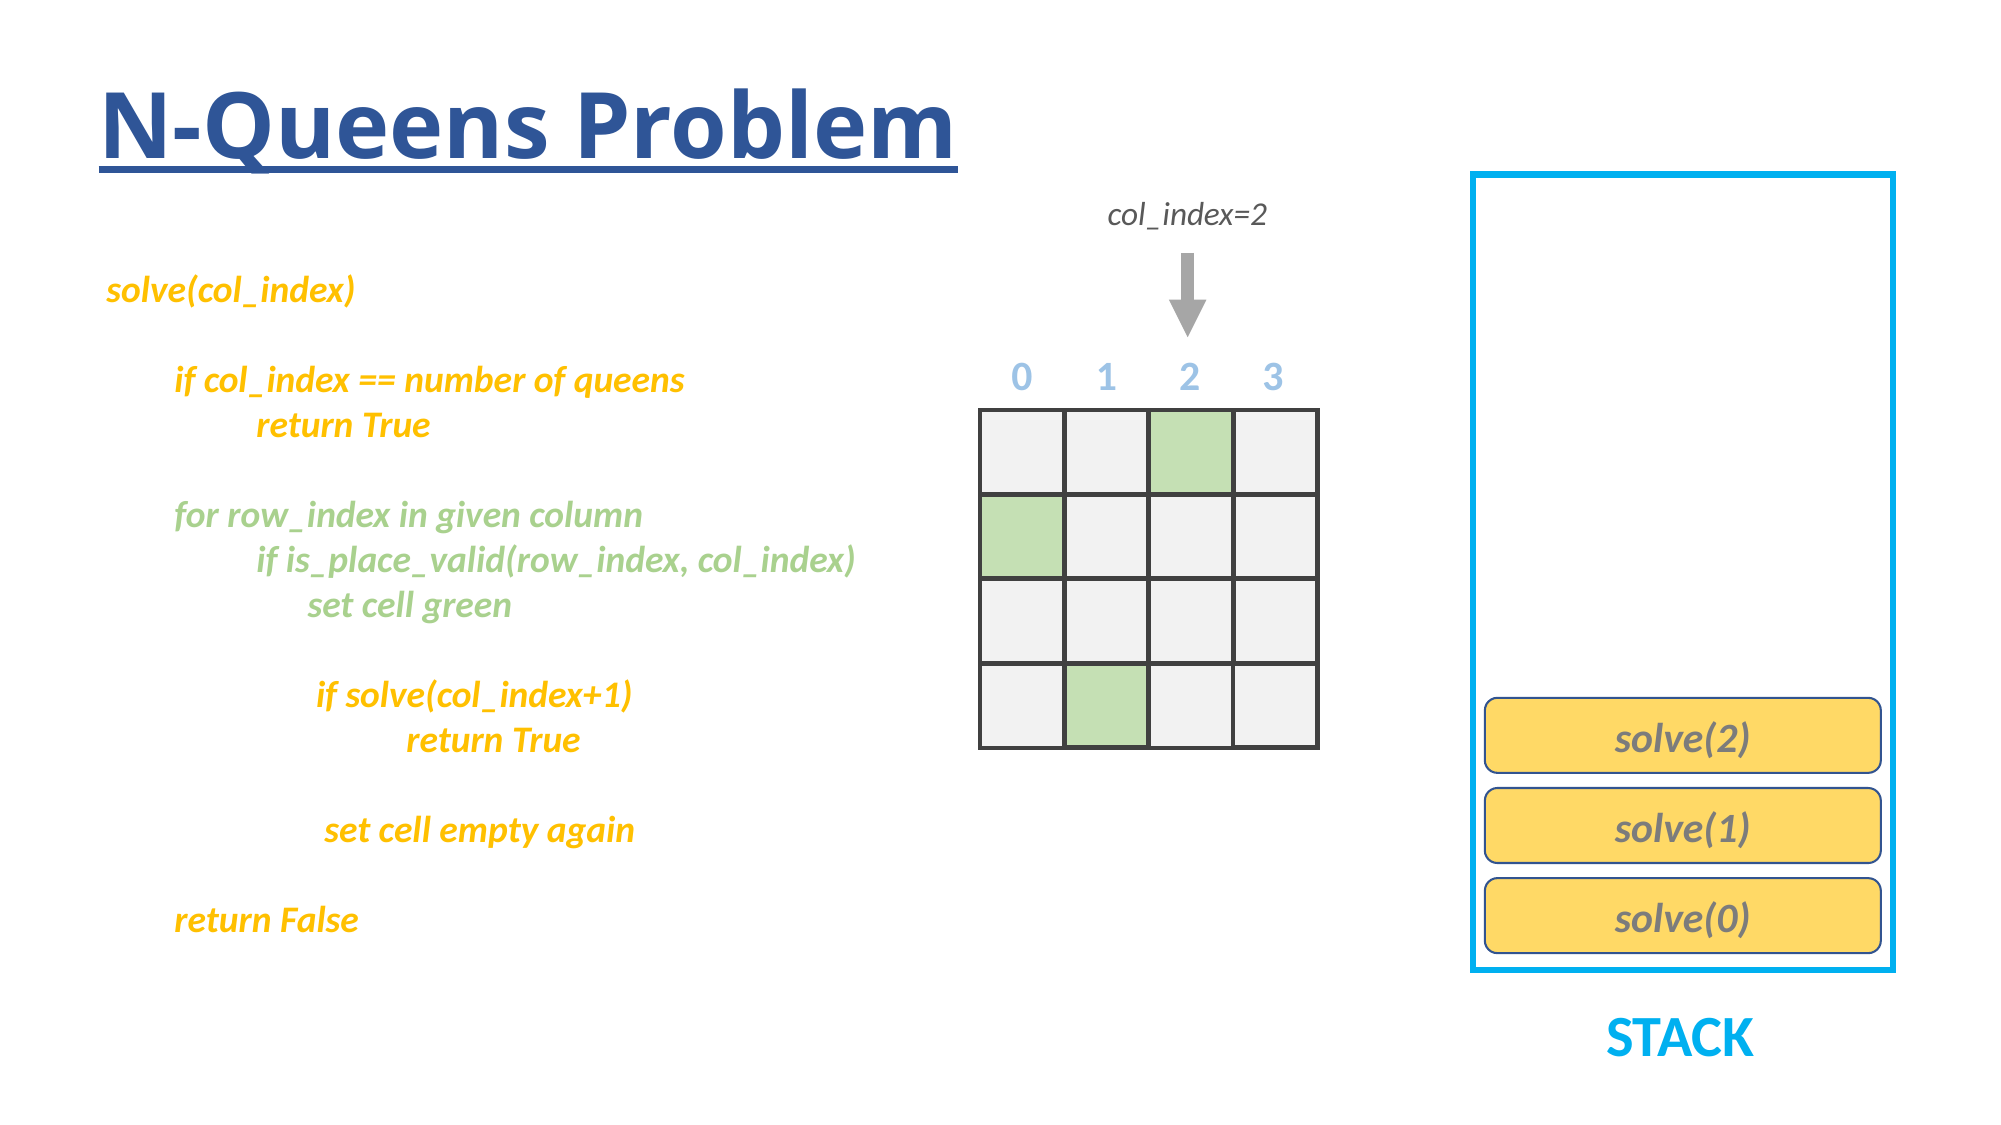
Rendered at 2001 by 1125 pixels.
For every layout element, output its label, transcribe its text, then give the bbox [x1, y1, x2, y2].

text_box [1063, 493, 1148, 578]
text_box [1148, 493, 1232, 578]
text_box solve(col_index) if col_index == number of queens return True for row_index in given column if is_place_valid(row_index, col_index) set cell green if solve(col_index+1) return True set cell empty again return False [91, 257, 872, 993]
text_box [1472, 174, 1894, 971]
title N-Queens Problem [83, 20, 1809, 238]
text_box solve(1) [1483, 786, 1882, 865]
text_box solve(2) [1483, 696, 1882, 774]
text_box [1232, 493, 1319, 578]
text_box [1232, 409, 1319, 493]
text_box 2 [1164, 341, 1216, 407]
text_box [979, 663, 1063, 749]
text_box [1148, 409, 1232, 493]
text_box 3 [1247, 341, 1299, 407]
text_box 0 [996, 341, 1048, 407]
text_box [1232, 578, 1319, 665]
text_box [979, 409, 1063, 493]
text_box 1 [1081, 341, 1132, 407]
text_box [979, 578, 1063, 663]
text_box [1148, 663, 1232, 749]
text_box [1063, 578, 1148, 662]
text_box [1232, 662, 1318, 749]
text_box [1063, 409, 1148, 493]
text_box solve(0) [1483, 877, 1882, 955]
text_box [1148, 578, 1232, 663]
text_box [979, 493, 1063, 578]
text_box [1063, 662, 1150, 749]
text_box col_index=2 [1092, 185, 1283, 240]
text_box STACK [1591, 990, 1775, 1076]
